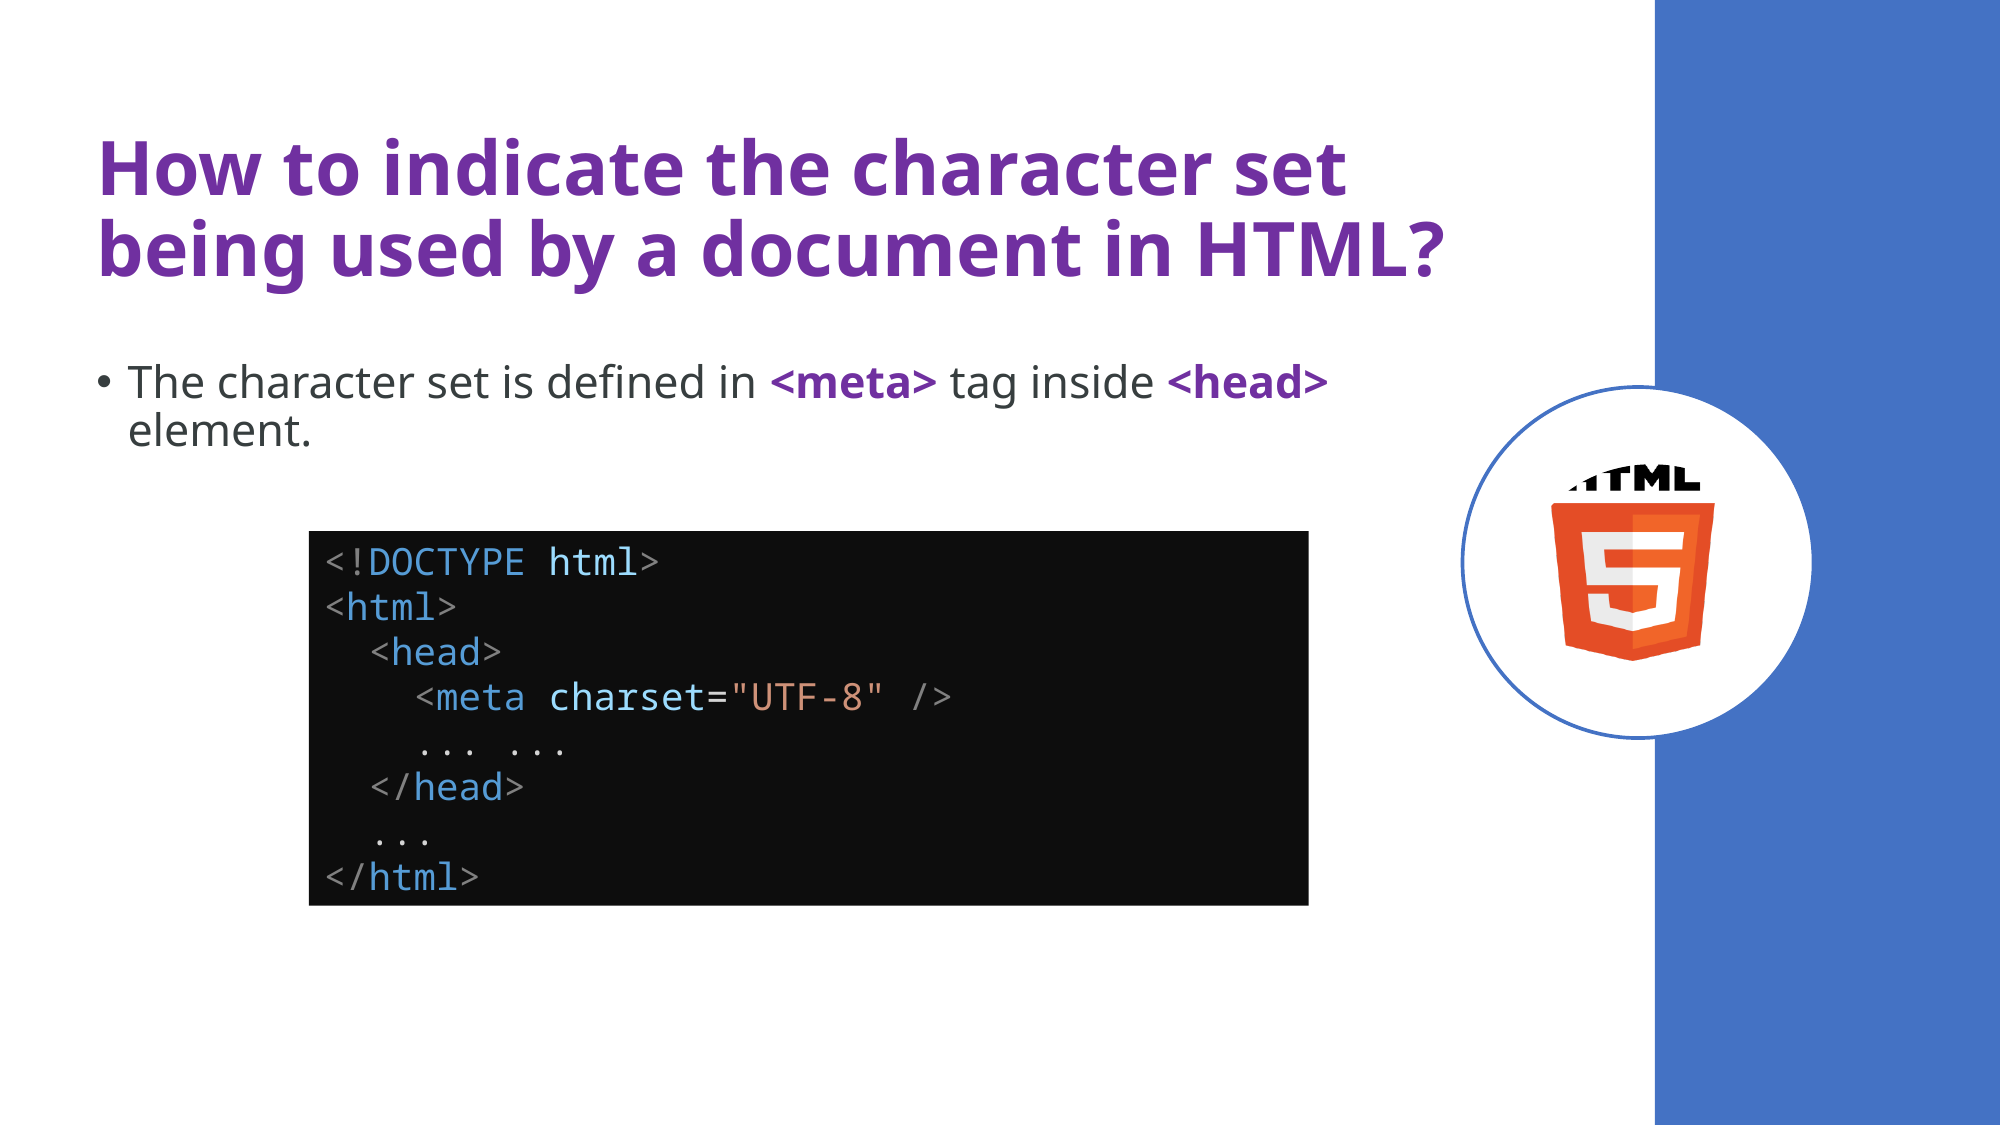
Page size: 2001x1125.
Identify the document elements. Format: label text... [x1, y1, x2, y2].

picture [1517, 464, 1748, 661]
list The character set is defined in <meta> tag inside <head> element. [81, 351, 1433, 465]
text_box [1461, 385, 1815, 740]
title How to indicate the character set being used by a document in HTML? [81, 102, 1502, 321]
text_box <!DOCTYPE html> <html> <head> <meta charset="UTF-8" /> ... ... </head> ... </html> [308, 531, 1309, 906]
text_box [1654, 0, 2000, 1125]
